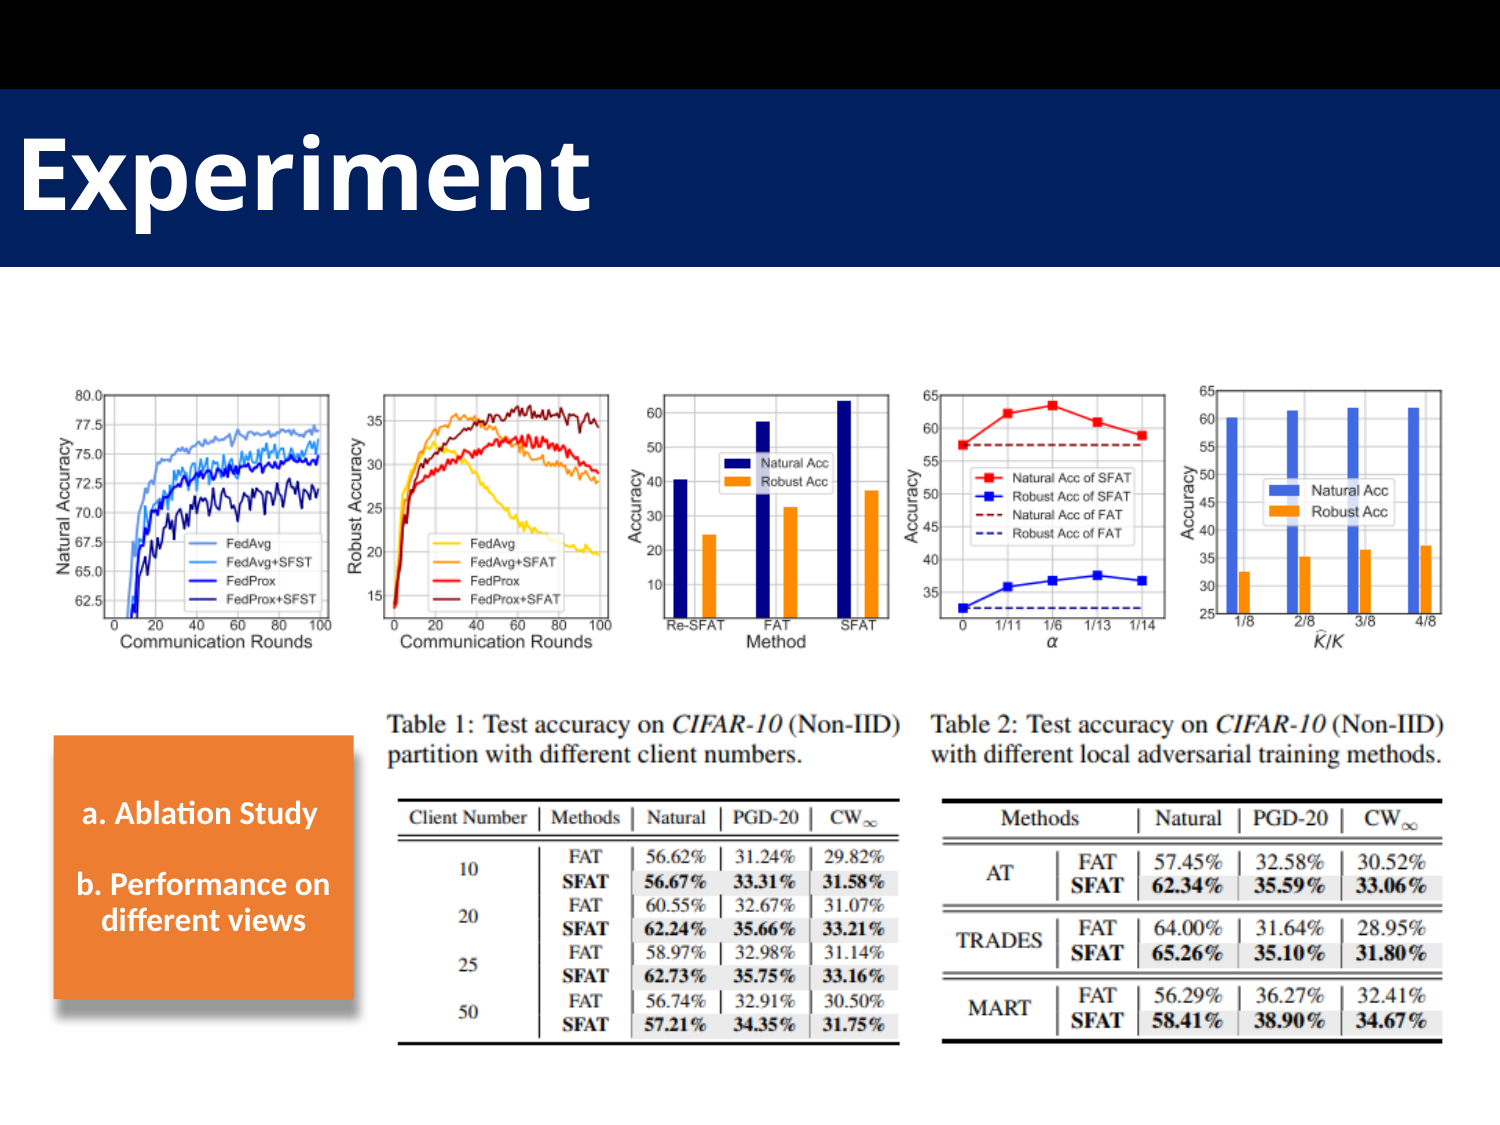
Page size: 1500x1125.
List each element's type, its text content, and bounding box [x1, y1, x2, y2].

text_box [0, 0, 1500, 90]
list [34, 368, 1466, 679]
text_box a. Ablation Study b. Performance on different views [53, 735, 354, 1000]
title Experiment [0, 90, 1500, 267]
picture [370, 700, 1466, 1058]
